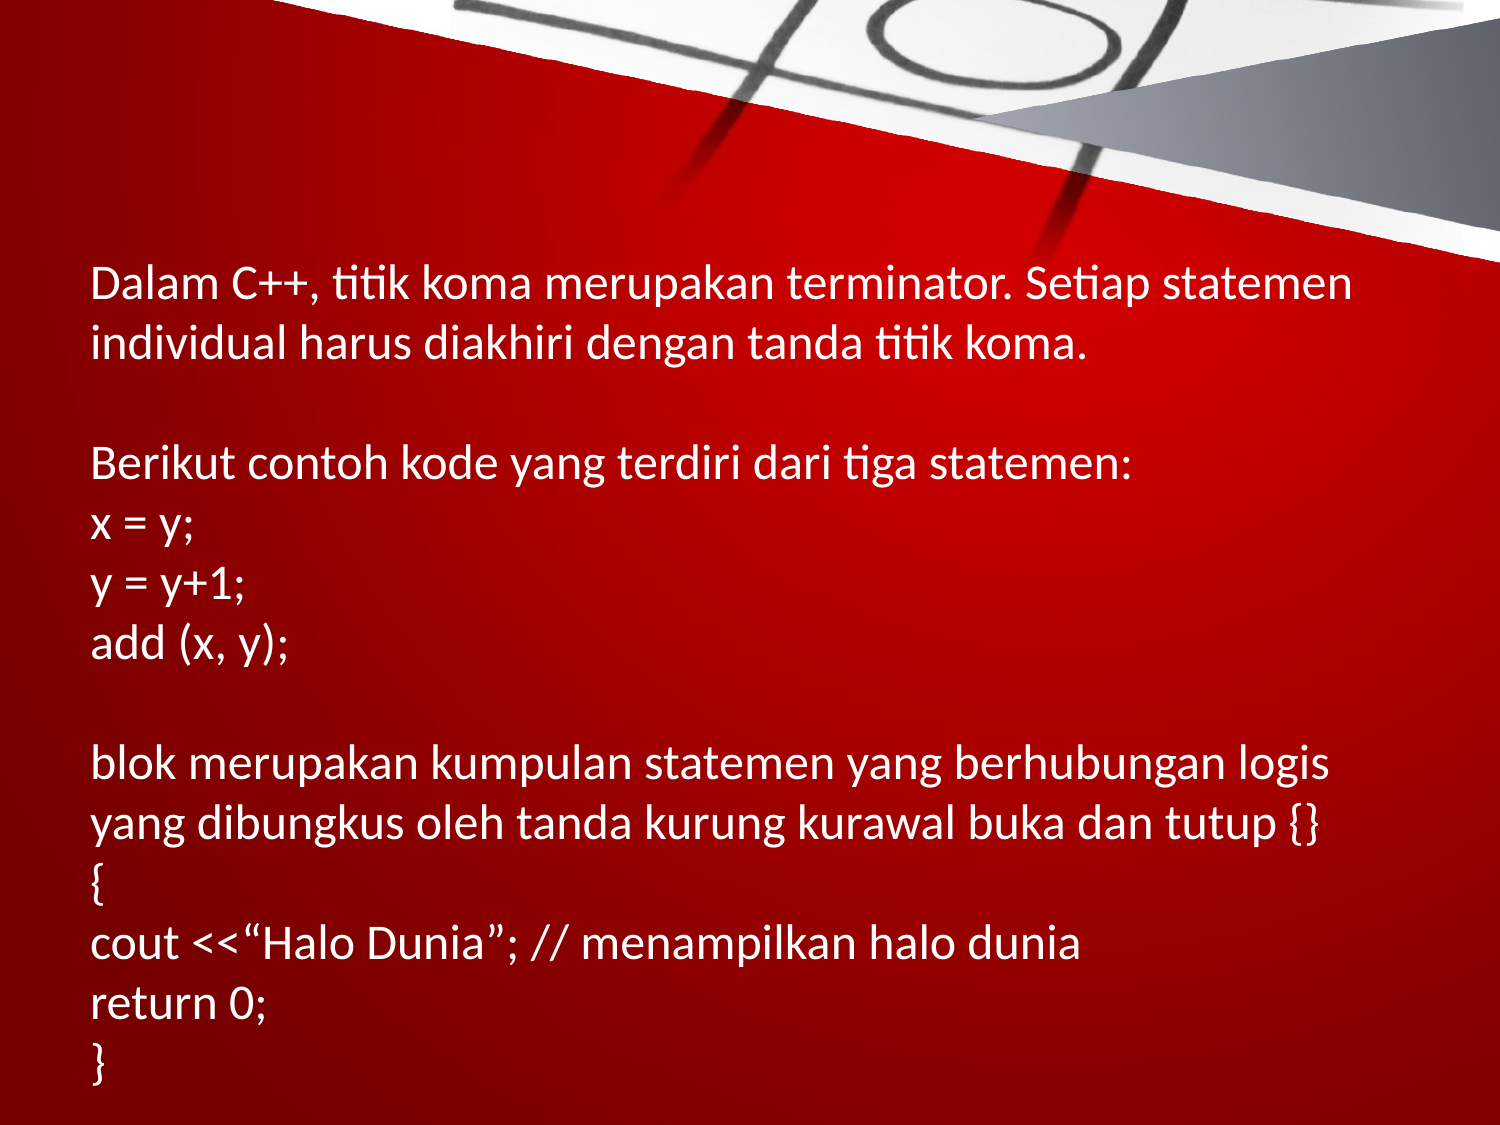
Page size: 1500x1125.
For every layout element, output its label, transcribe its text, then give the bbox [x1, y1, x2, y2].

picture [0, 0, 1500, 1125]
title Dalam C++, titik koma merupakan terminator. Setiap statemen individual harus diakhiri dengan tanda titik koma. Berikut contoh kode yang terdiri dari tiga statemen: x = y; y = y+1; add (x, y); blok merupakan kumpulan statemen yang berhubungan logis yang dibungkus oleh tanda kurung kurawal buka dan tutup {} { cout <<“Halo Dunia”; // menampilkan halo dunia return 0; } [75, 587, 1439, 751]
